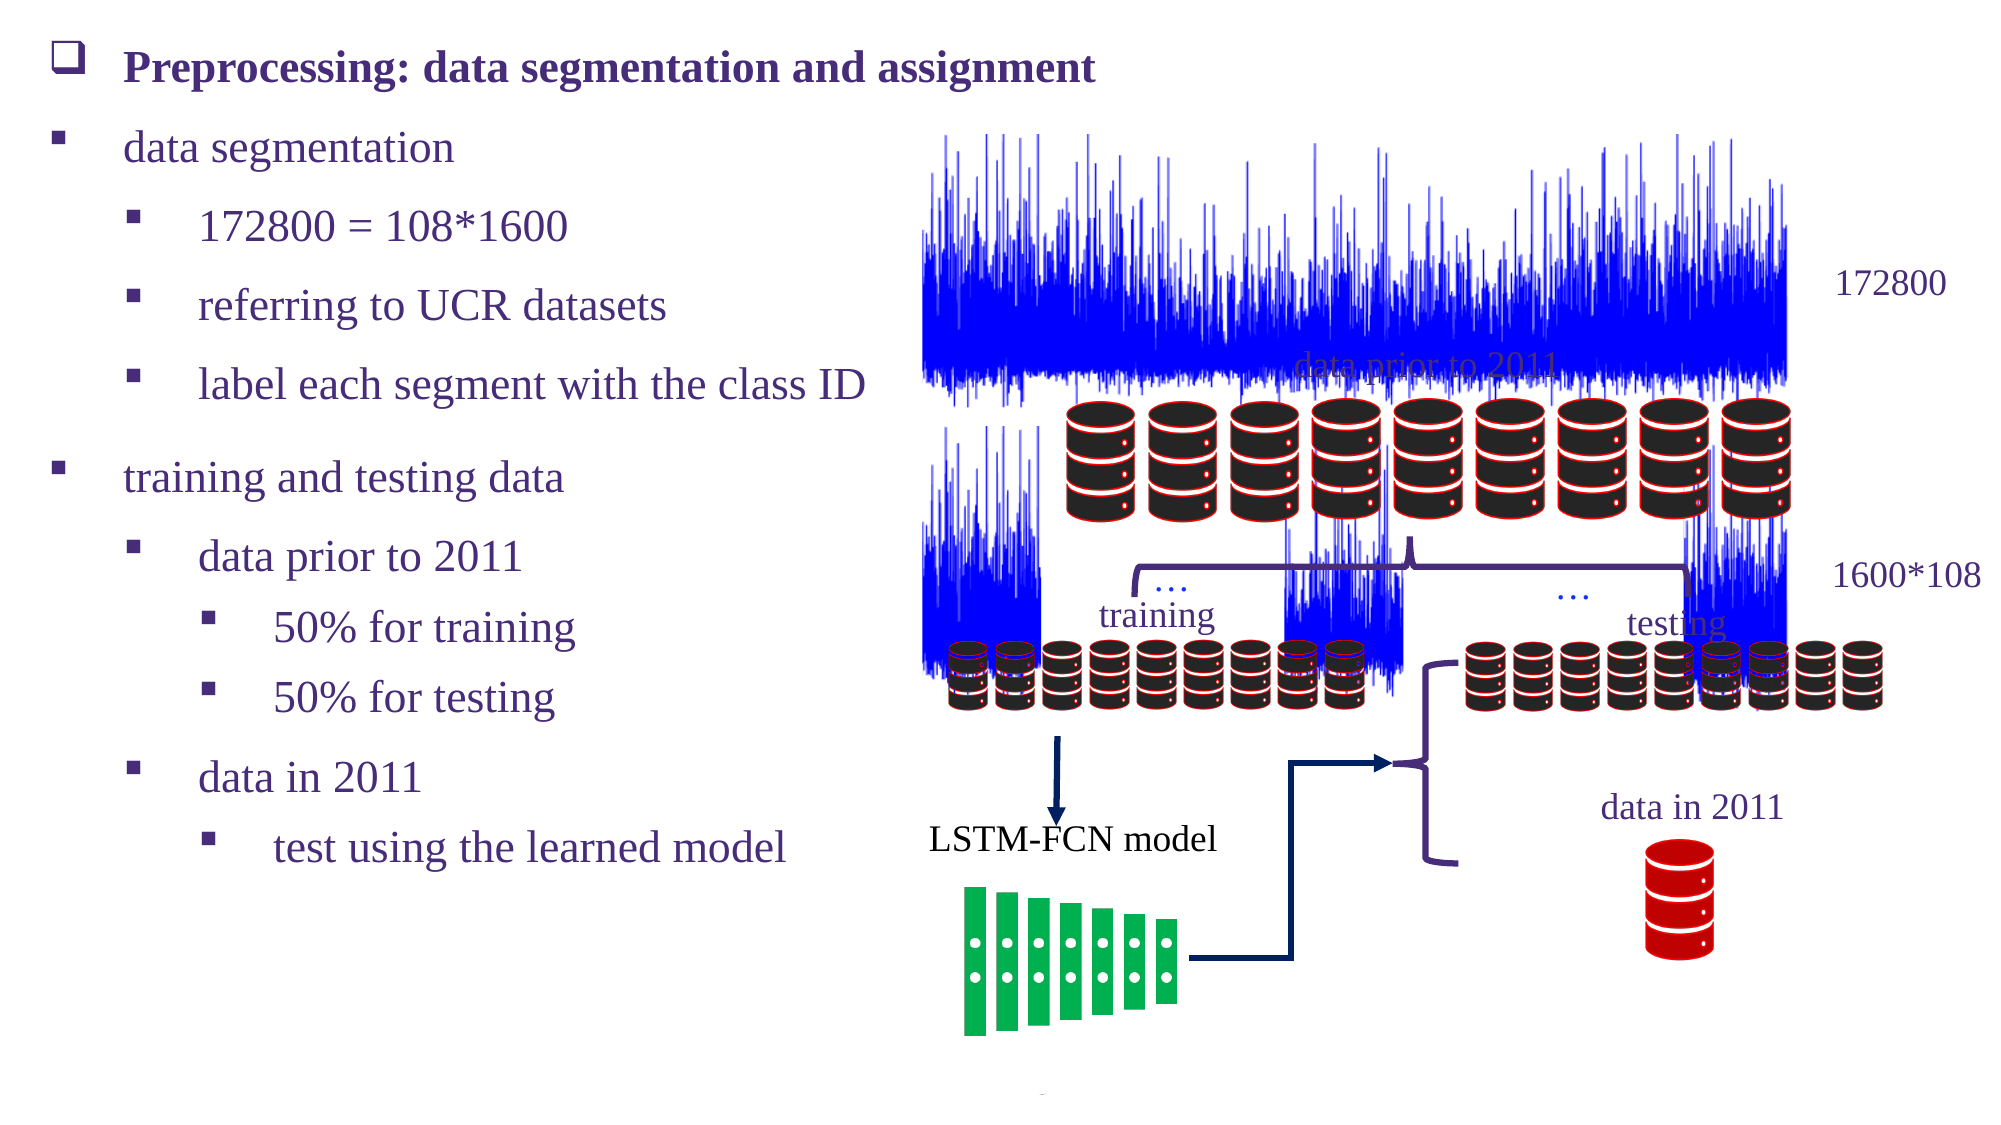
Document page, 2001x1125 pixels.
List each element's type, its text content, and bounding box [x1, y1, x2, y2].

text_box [922, 134, 1998, 731]
text_box Preprocessing: data segmentation and assignment data segmentation 172800 = 108*1600 referring to UCR datasets label each segment with the class ID training and testing data data prior to 2011 50% for training 50% for testing data in 2011 test using the learned model [33, 1, 1965, 1054]
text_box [911, 332, 1896, 1118]
